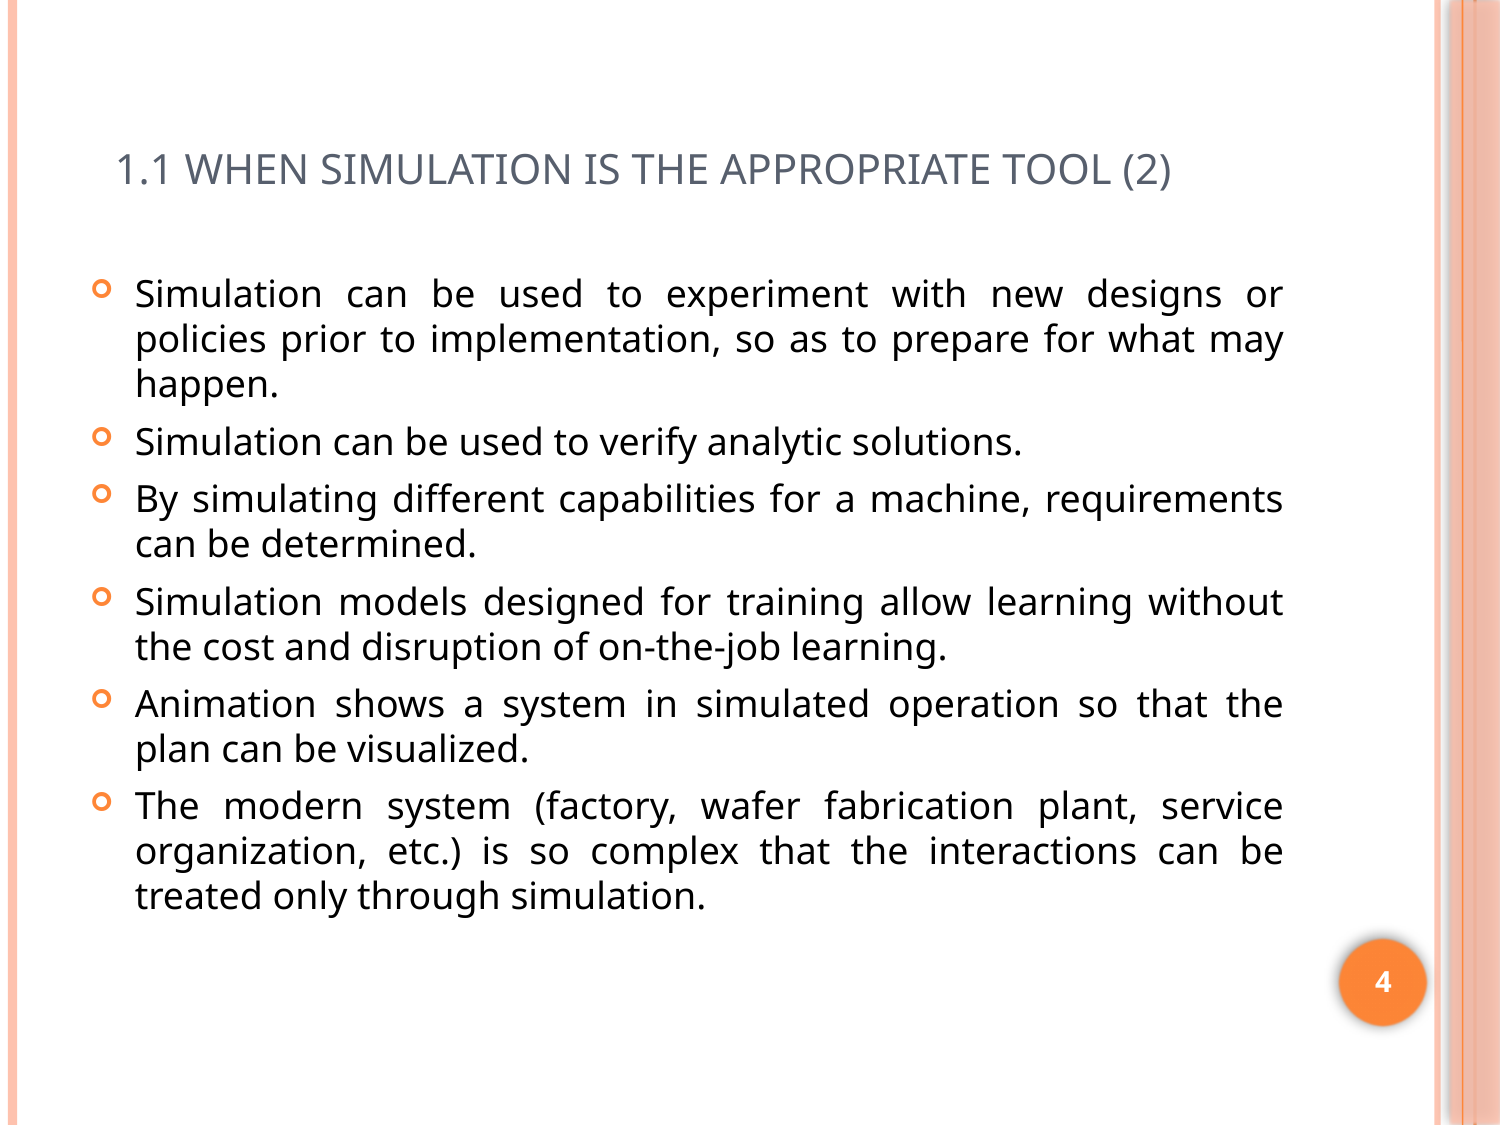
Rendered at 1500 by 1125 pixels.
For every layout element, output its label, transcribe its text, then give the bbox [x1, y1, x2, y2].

title 1.1 When Simulation is the Appropriate Tool (2) [99, 99, 1250, 200]
slide_number 4 [1333, 940, 1434, 1026]
list Simulation can be used to experiment with new designs or policies prior to implementation, so as to prepare for what may happen. Simulation can be used to verify analytic solutions. By simulating different capabilities for a machine, requirements can be determined. Simulation models designed for training allow learning without the cost and disruption of on-the-job learning. Animation shows a system in simulated operation so that the plan can be visualized. The modern system (factory, wafer fabrication plant, service organization, etc.) is so complex that the interactions can be treated only through simulation. [75, 262, 1300, 1062]
